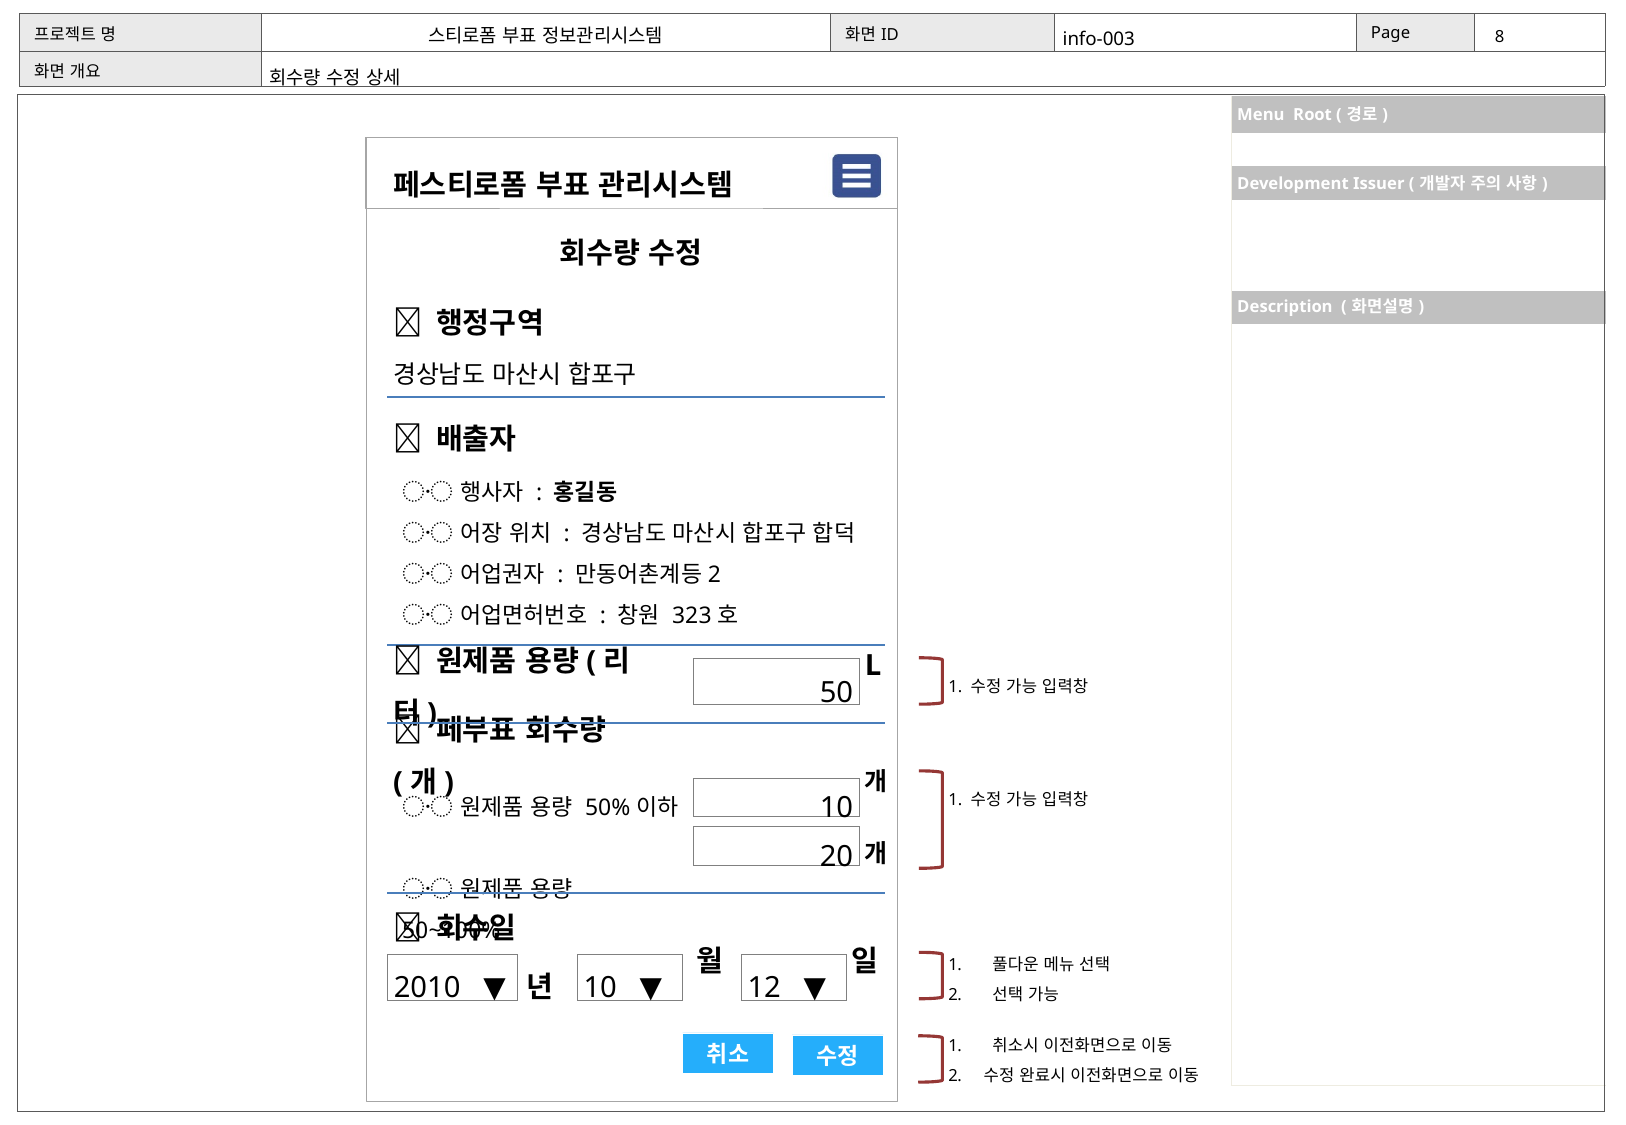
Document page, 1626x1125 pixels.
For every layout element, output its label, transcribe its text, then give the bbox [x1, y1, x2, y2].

text_box 취소시 이전화면으로 이동 수정 완료시 이전화면으로 이동 [942, 1018, 1230, 1091]
text_box 20 [693, 826, 859, 866]
text_box 수정 [790, 1033, 885, 1077]
text_box 년 [520, 954, 559, 1001]
text_box  행정구역 [387, 290, 631, 337]
text_box 취소 [680, 1031, 776, 1075]
text_box  원제품 용량(리터) [387, 653, 671, 701]
text_box [918, 657, 943, 705]
text_box 월 [690, 954, 729, 1001]
text_box 1. 수정 가능 입력창 [942, 772, 1201, 815]
text_box  페부표 회수량(개) [387, 729, 671, 770]
text_box 10 ▼ [577, 954, 683, 1001]
text_box 회수량 수정 상세 [263, 48, 825, 94]
text_box 개 [859, 821, 884, 869]
text_box 〮 원제품 용량 50%이하 〮 원제품 용량 50~100% [387, 901, 695, 951]
text_box 페스티로폼 부표 관리시스템 [387, 143, 768, 208]
text_box [365, 137, 897, 208]
text_box 일 [845, 954, 884, 1001]
text_box 풀다운 메뉴 선택 선택 가능 [942, 938, 1201, 1010]
text_box 개 [859, 772, 884, 819]
text_box 〮 행사자 : 홍길동 〮 어장 위치 : 경상남도 마산시 합포구 합덕 〮 어업권자 : 만동어촌계등2 〮 어업면허번호 : 창원 323호 [387, 456, 886, 636]
text_box L [859, 657, 884, 705]
text_box 경상남도 마산시 합포구 [387, 342, 886, 390]
text_box 〮 원제품 용량 50%이하 〮 원제품 용량 50~100% [387, 771, 695, 892]
text_box [918, 770, 943, 869]
text_box 12 ▼ [741, 954, 845, 1001]
text_box 50 [693, 658, 859, 705]
text_box [365, 202, 898, 1101]
text_box [918, 1035, 942, 1083]
text_box info-003 [1056, 9, 1356, 55]
text_box 1. 수정 가능 입력창 [942, 659, 1201, 702]
text_box  회수일 [387, 900, 671, 942]
text_box [918, 952, 942, 999]
text_box 회수량 수정 [441, 210, 822, 276]
text_box 10 [693, 778, 859, 817]
text_box  배출자 [387, 405, 631, 453]
text_box 2010 ▼ [387, 954, 518, 1001]
picture [822, 142, 894, 200]
